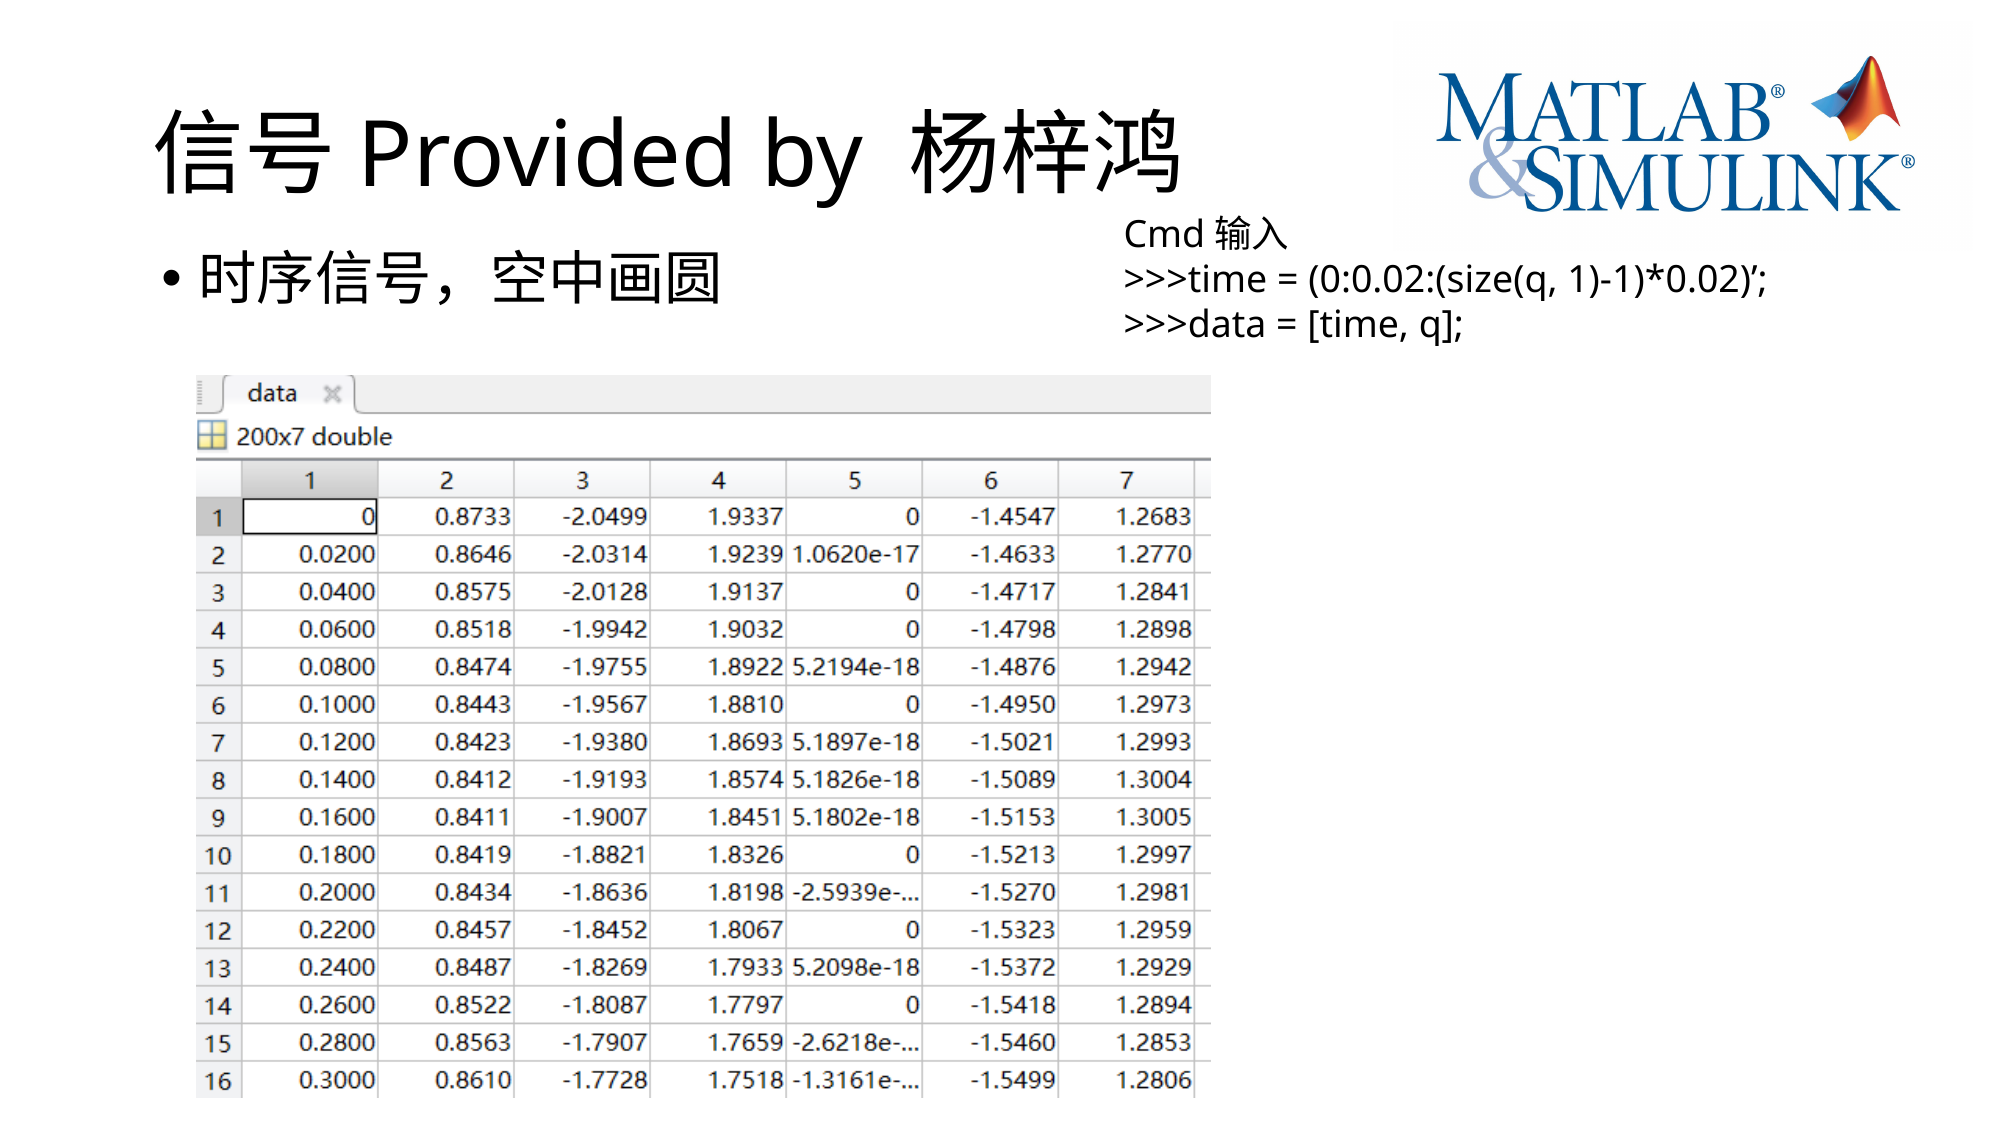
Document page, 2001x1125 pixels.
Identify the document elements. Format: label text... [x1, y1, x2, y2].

picture [196, 375, 1211, 1098]
title 信号Provided by 杨梓鸿 [137, 48, 1393, 266]
picture [1393, 21, 1973, 251]
text_box Cmd输入 >>>time = (0:0.02:(size(q, 1)-1)*0.02)’; >>>data = [time, q]; [1108, 202, 2000, 353]
list 时序信号，空中画圆 [146, 242, 1872, 956]
